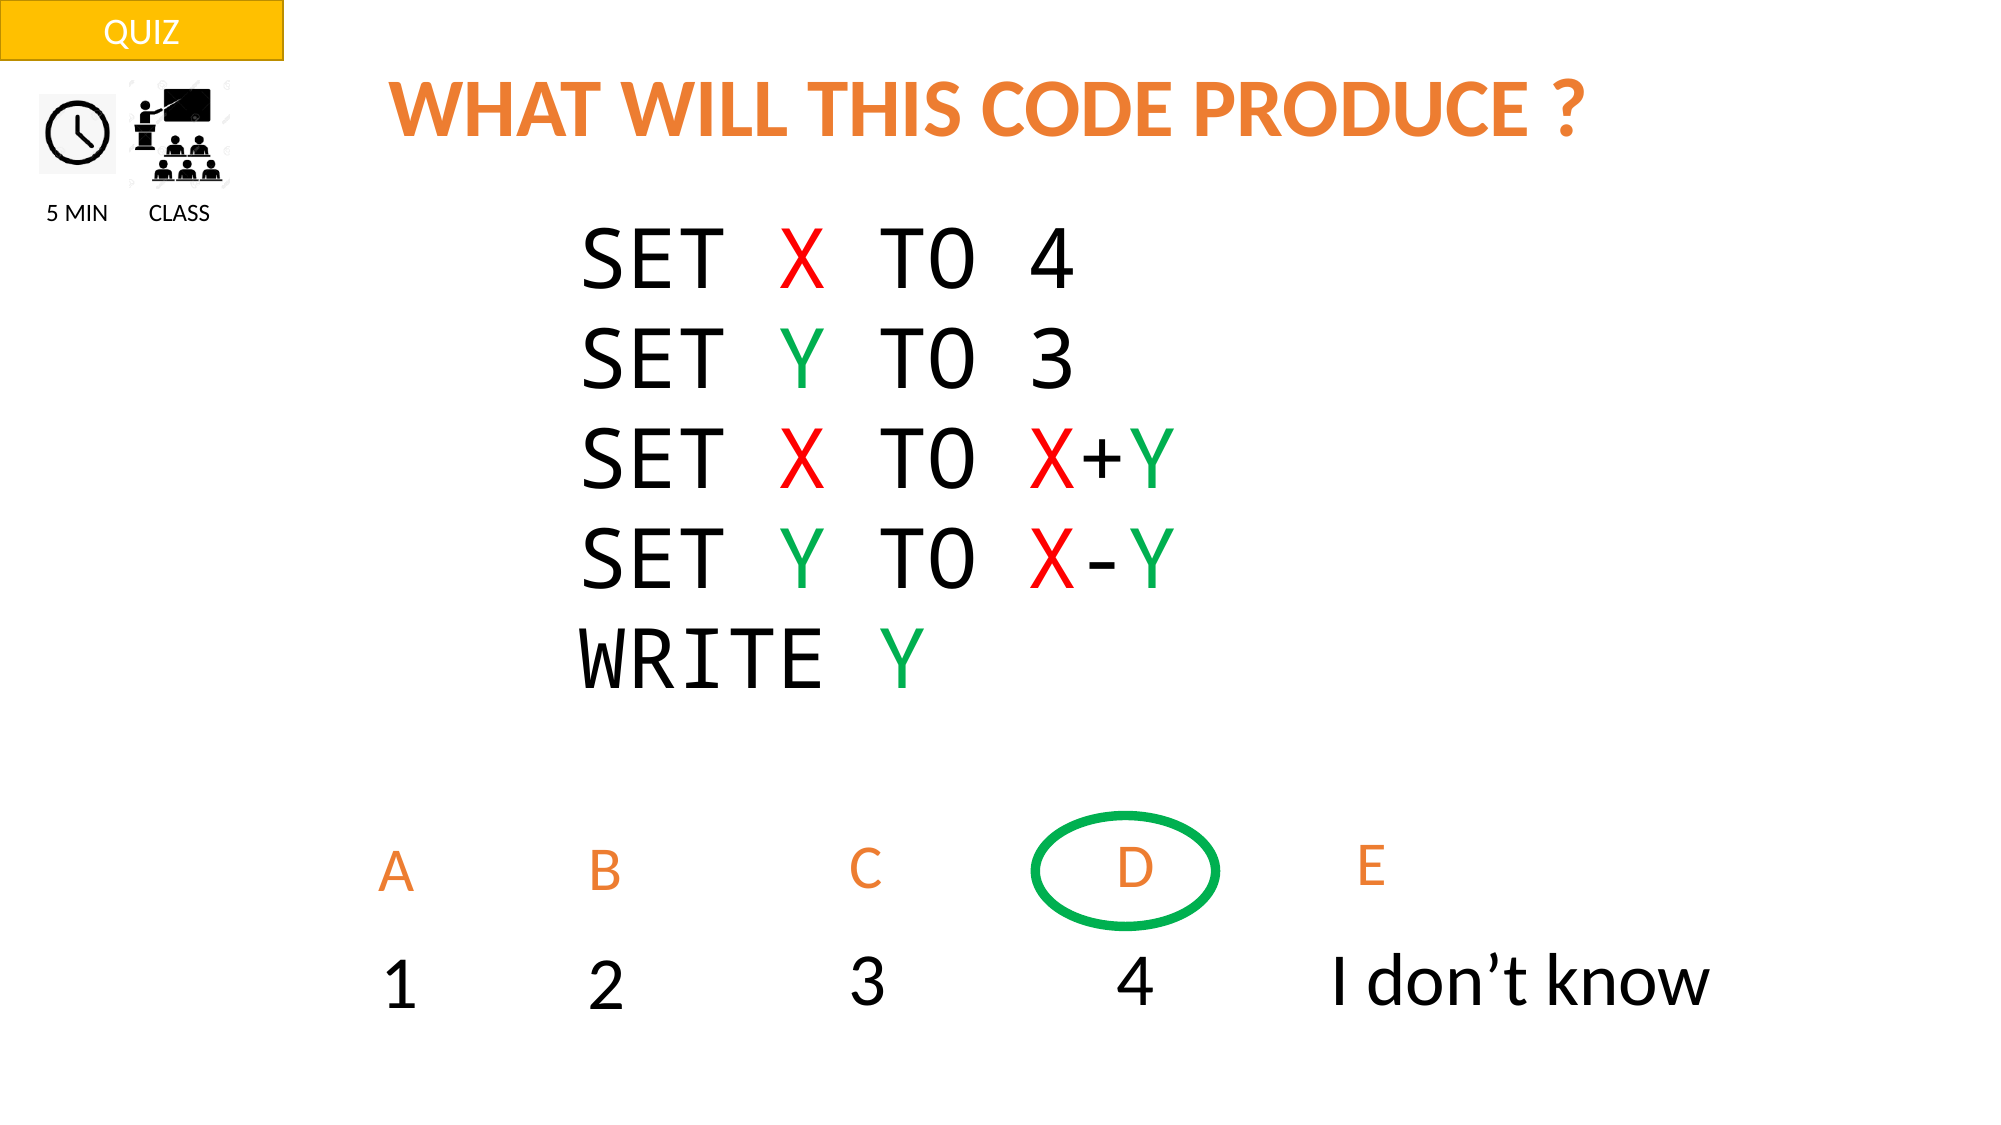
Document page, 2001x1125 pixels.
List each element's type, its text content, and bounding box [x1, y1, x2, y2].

text_box 3 [834, 923, 1116, 1029]
text_box WHAT WILL THIS CODE PRODUCE ? [223, 46, 1754, 161]
text_box 2 [572, 927, 762, 1032]
text_box SET X TO 4 SET Y TO 3 SET X TO X+Y SET Y TO X-Y WRITE Y [562, 197, 1563, 713]
picture [129, 80, 230, 189]
text_box CLASS [134, 189, 226, 234]
text_box E [1341, 815, 1402, 906]
text_box A [364, 821, 431, 912]
text_box C [834, 819, 898, 909]
text_box [1034, 814, 1217, 928]
text_box I don’t know [1383, 922, 2000, 1028]
text_box 1 [365, 926, 556, 1032]
text_box B [573, 820, 638, 910]
picture [39, 94, 116, 175]
text_box 4 [1101, 922, 1383, 1028]
text_box 5 MIN [31, 188, 124, 234]
text_box QUIZ [0, 0, 284, 61]
